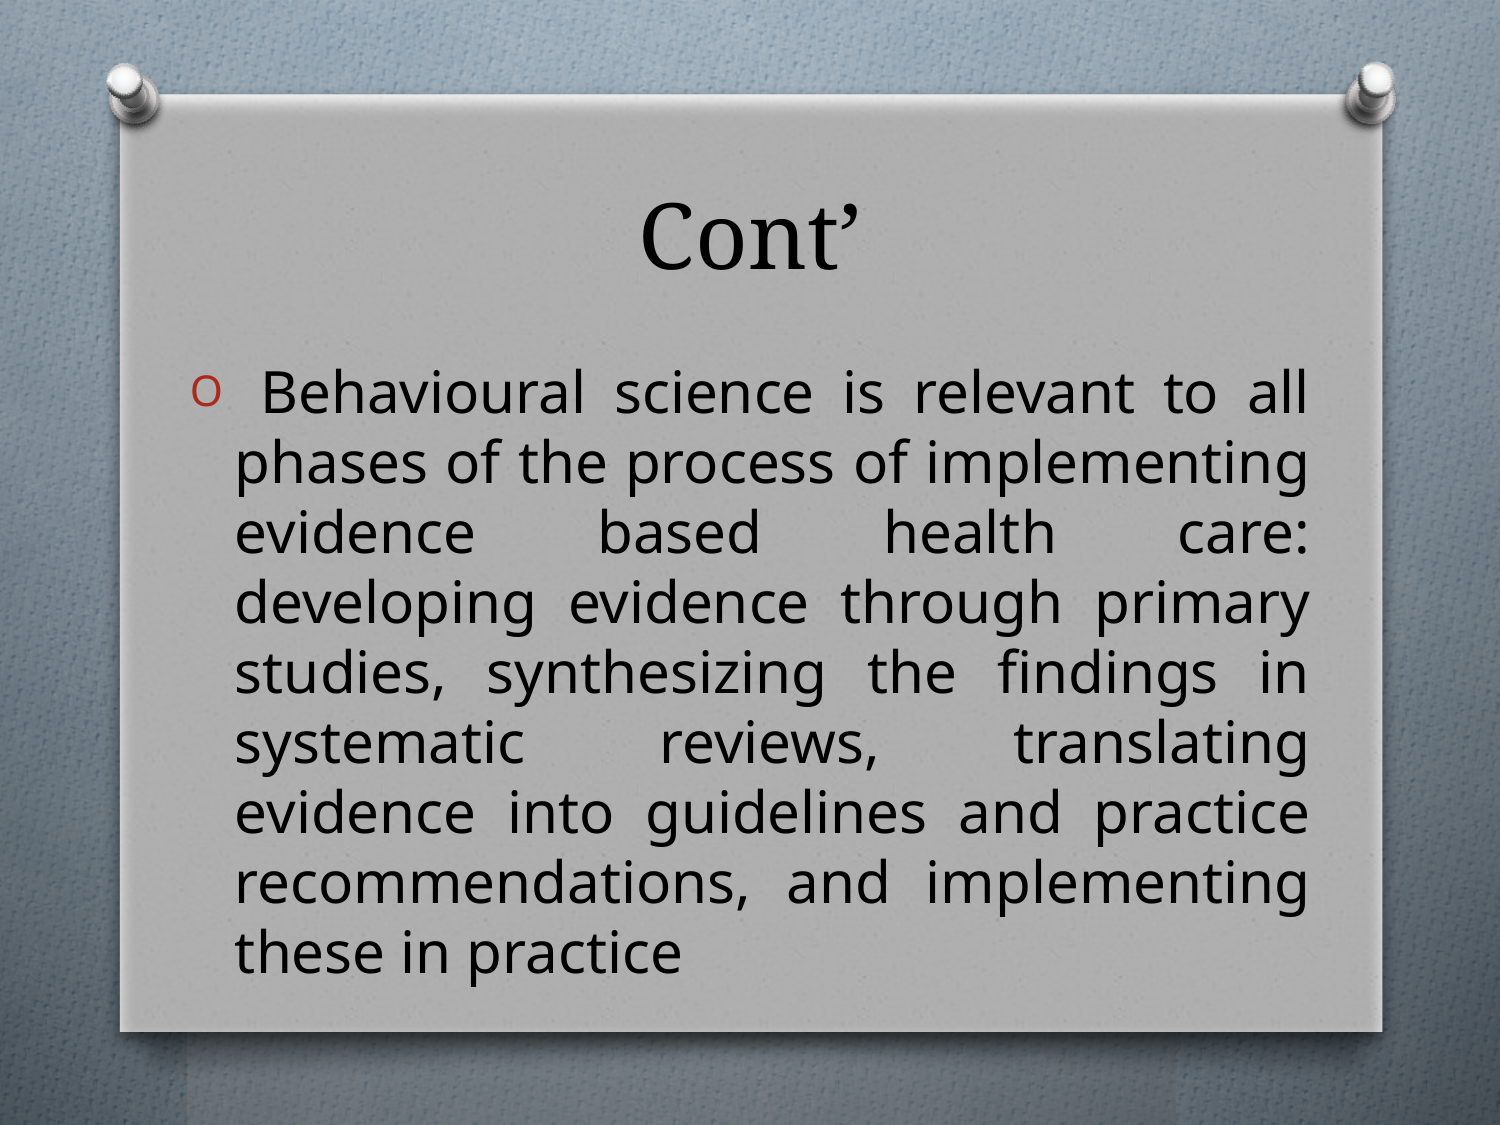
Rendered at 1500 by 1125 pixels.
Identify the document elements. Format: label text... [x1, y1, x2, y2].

list Behavioural science is relevant to all phases of the process of implementing evidence based health care: developing evidence through primary studies, synthesizing the ﬁndings in systematic reviews, translating evidence into guidelines and practice recommendations, and implementing these in practice [174, 347, 1325, 963]
title Cont’ [179, 134, 1323, 332]
picture [75, 29, 198, 153]
picture [1317, 35, 1439, 156]
